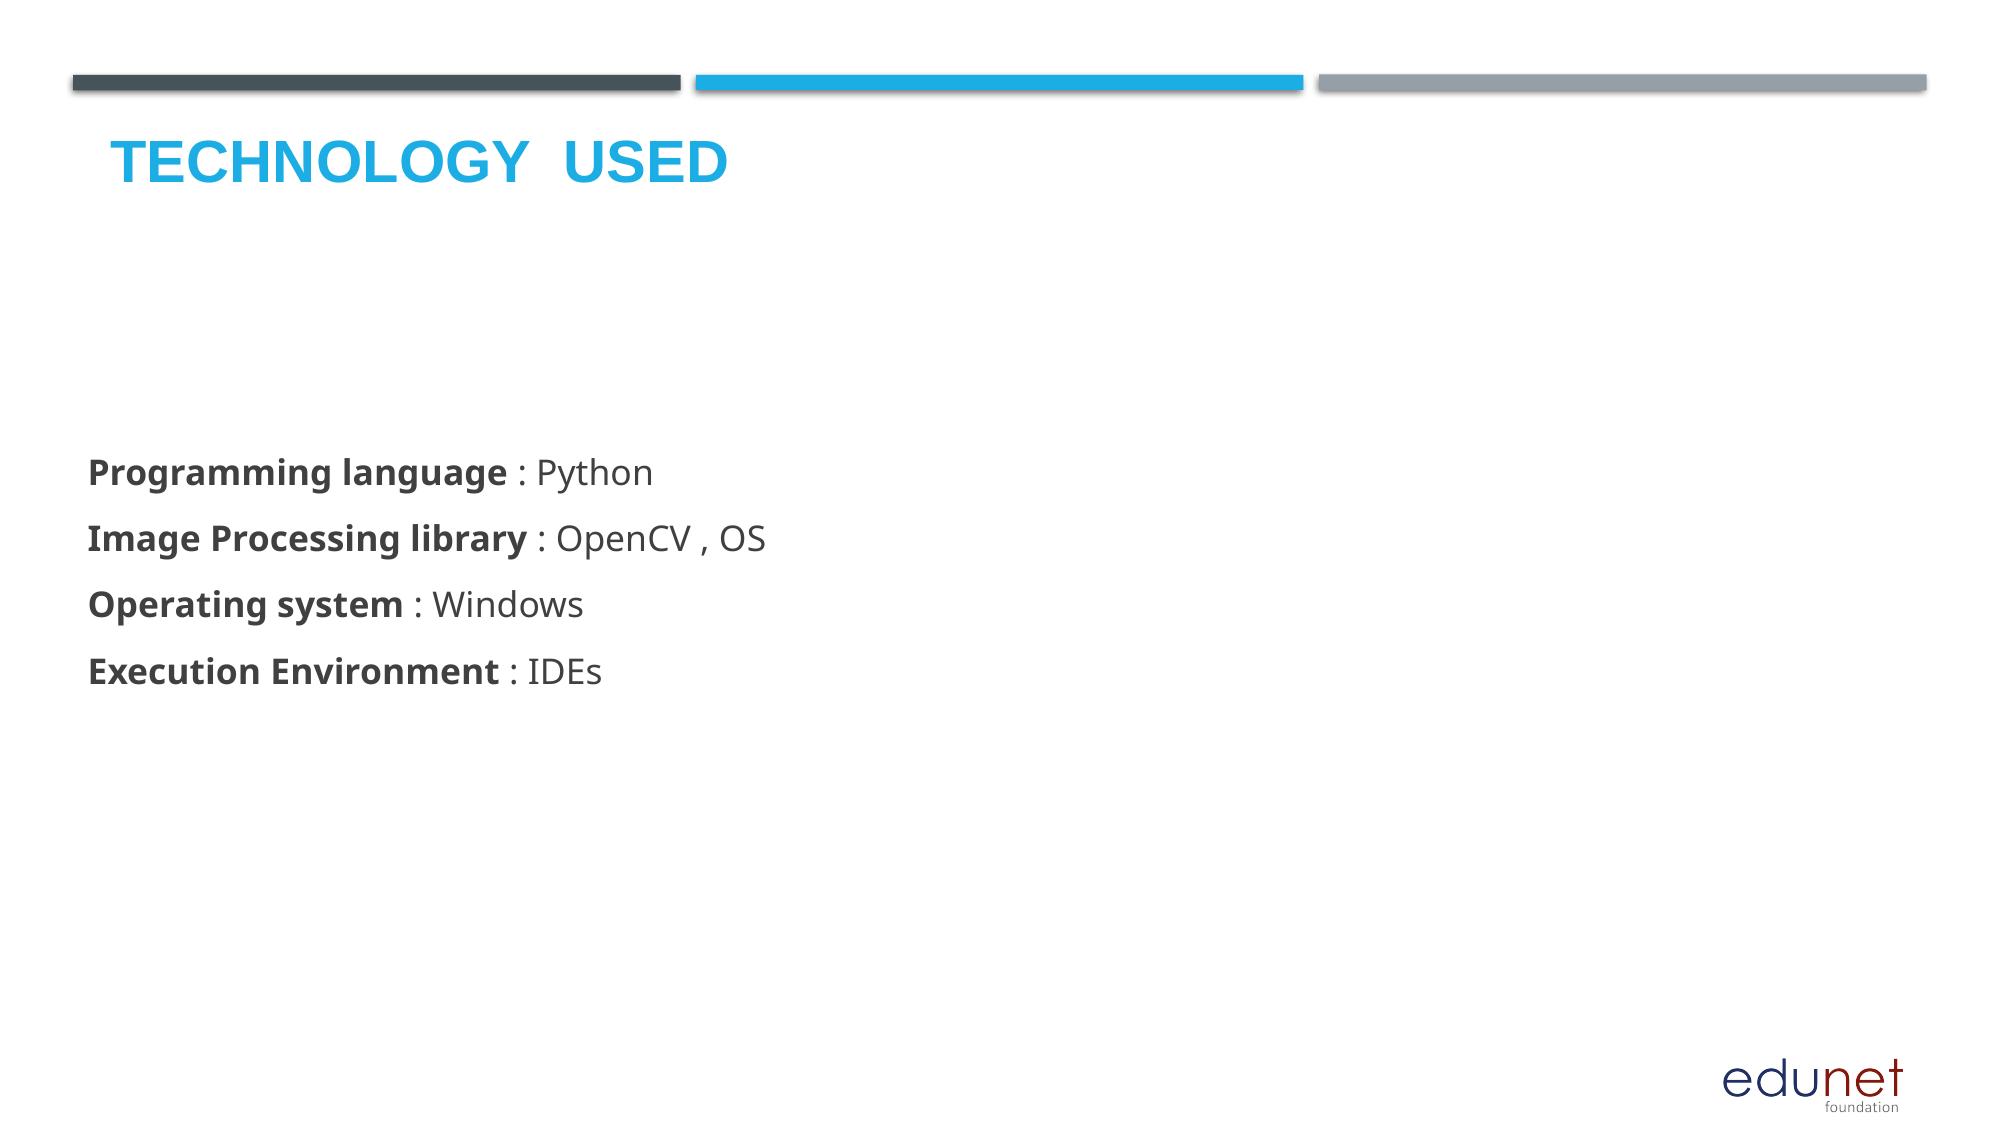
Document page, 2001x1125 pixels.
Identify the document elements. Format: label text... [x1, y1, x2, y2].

list Programming language : Python Image Processing library : OpenCV , OS Operating system : Windows Execution Environment : IDEs [72, 178, 1978, 1091]
title Technology used [95, 115, 1905, 178]
picture [1719, 1091, 1905, 1116]
